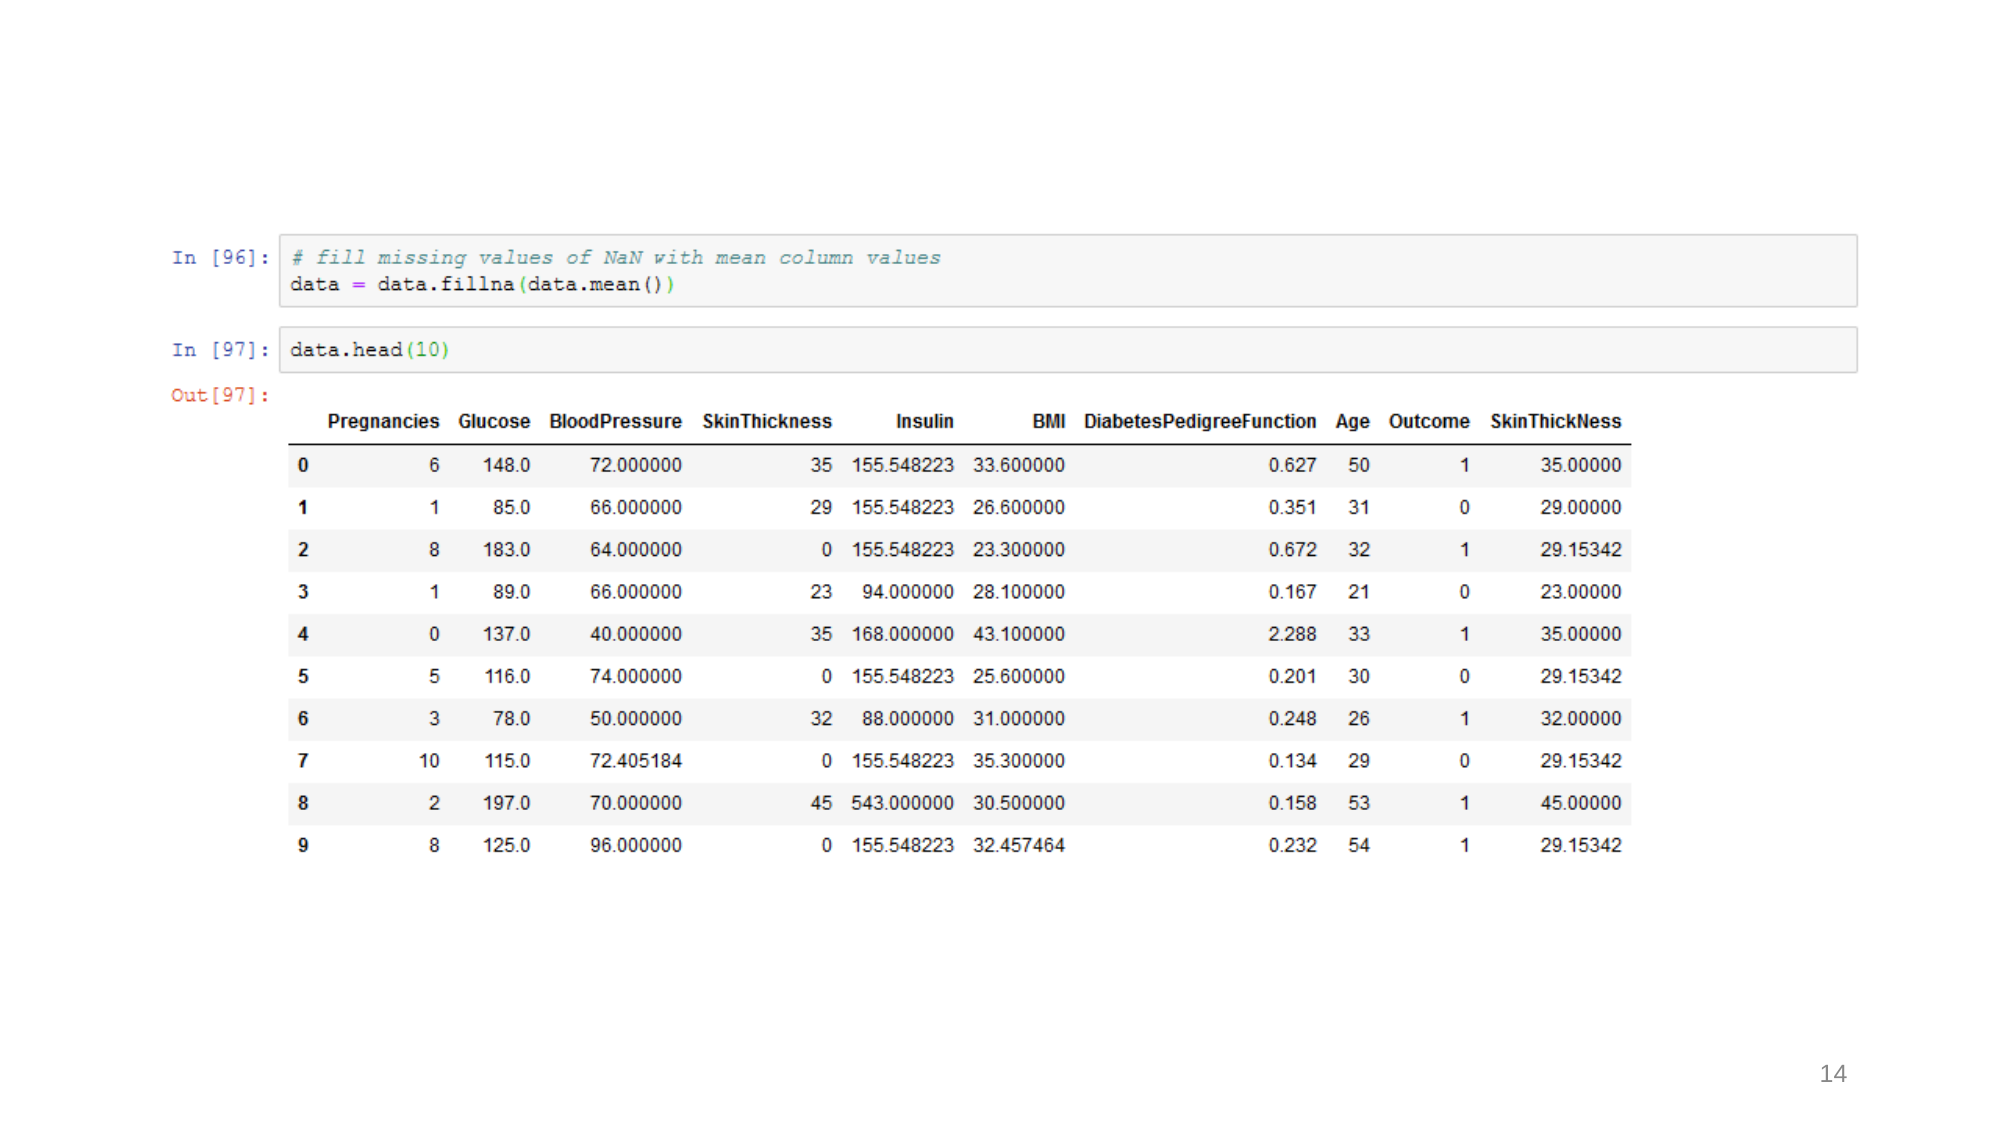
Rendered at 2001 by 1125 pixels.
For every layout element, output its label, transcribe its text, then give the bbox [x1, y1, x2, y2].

picture [137, 228, 1863, 897]
slide_number ‹#› [1412, 1042, 1863, 1103]
